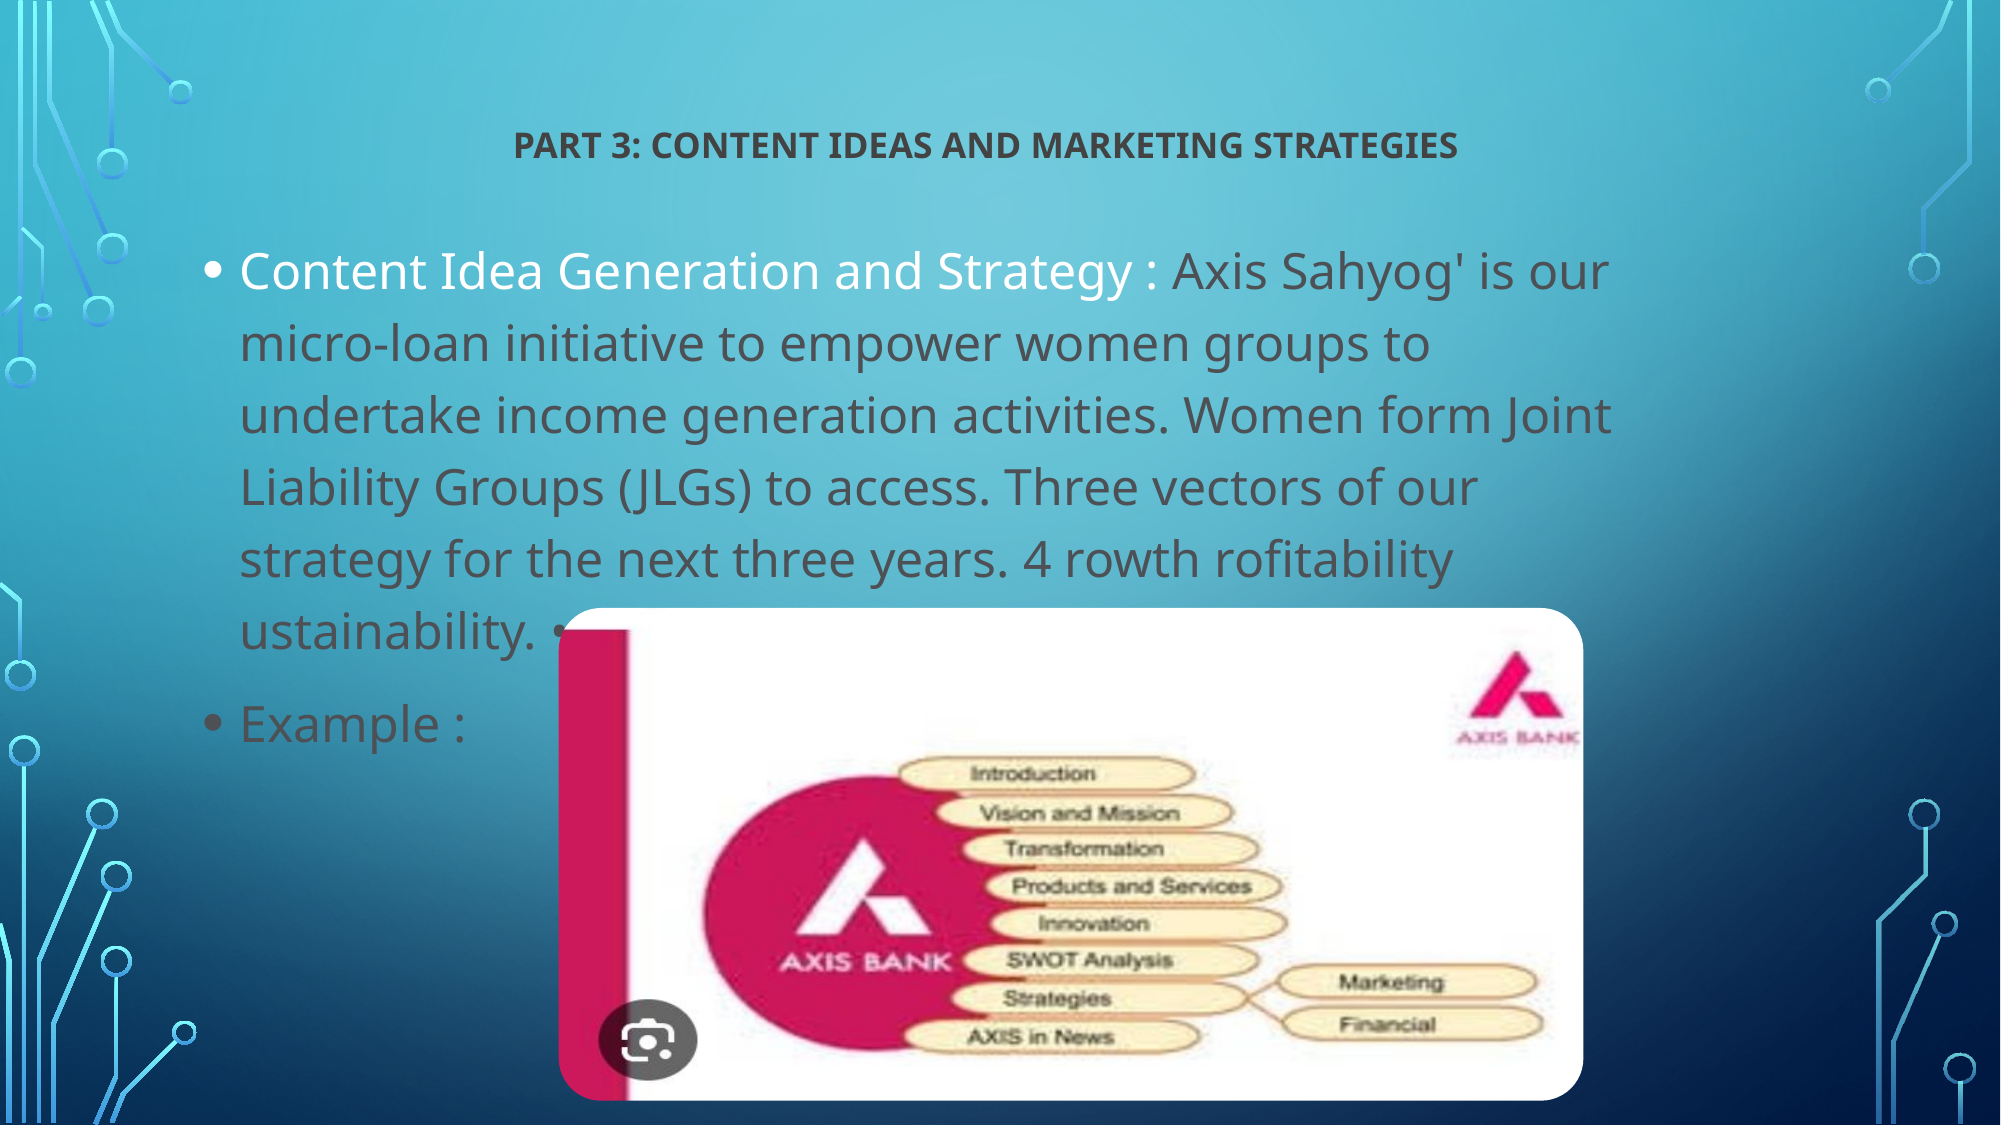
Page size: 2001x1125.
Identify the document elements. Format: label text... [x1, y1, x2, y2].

picture [558, 607, 1584, 1101]
title Part 3: Content Ideas and Marketing Strategies [187, 101, 1785, 320]
list Content Idea Generation and Strategy : Axis Sahyog' is our micro-loan initiative to empower women groups to undertake income generation activities. Women form Joint Liability Groups (JLGs) to access. Three vectors of our strategy for the next three years. 4 rowth rofitability ustainability. •. Grow deposits in line with loans. Example : [187, 320, 1673, 1079]
